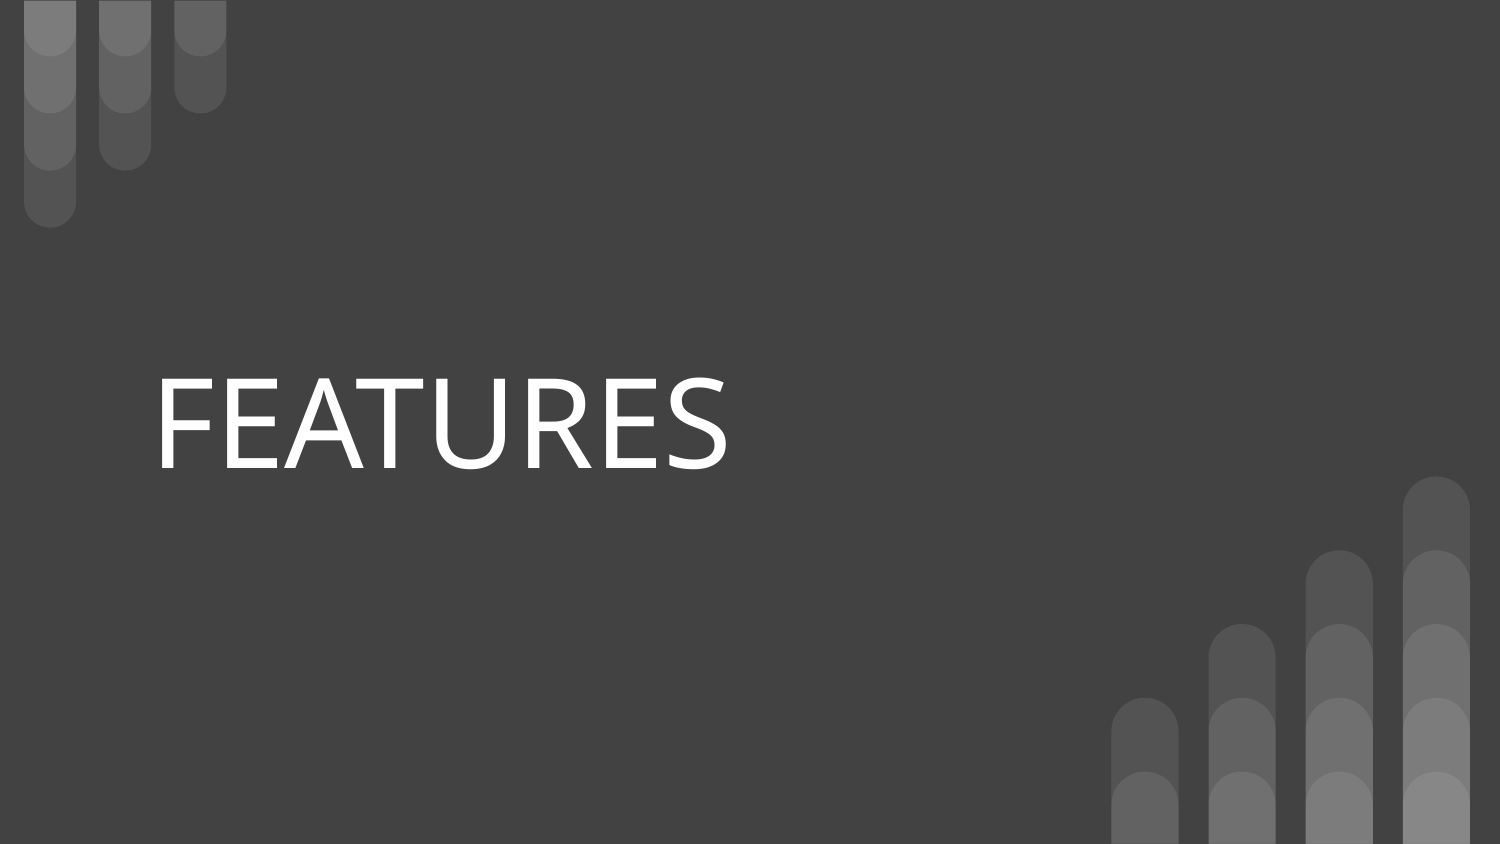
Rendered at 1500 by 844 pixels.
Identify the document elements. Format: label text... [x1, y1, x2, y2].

title FEATURES [135, 264, 1097, 572]
